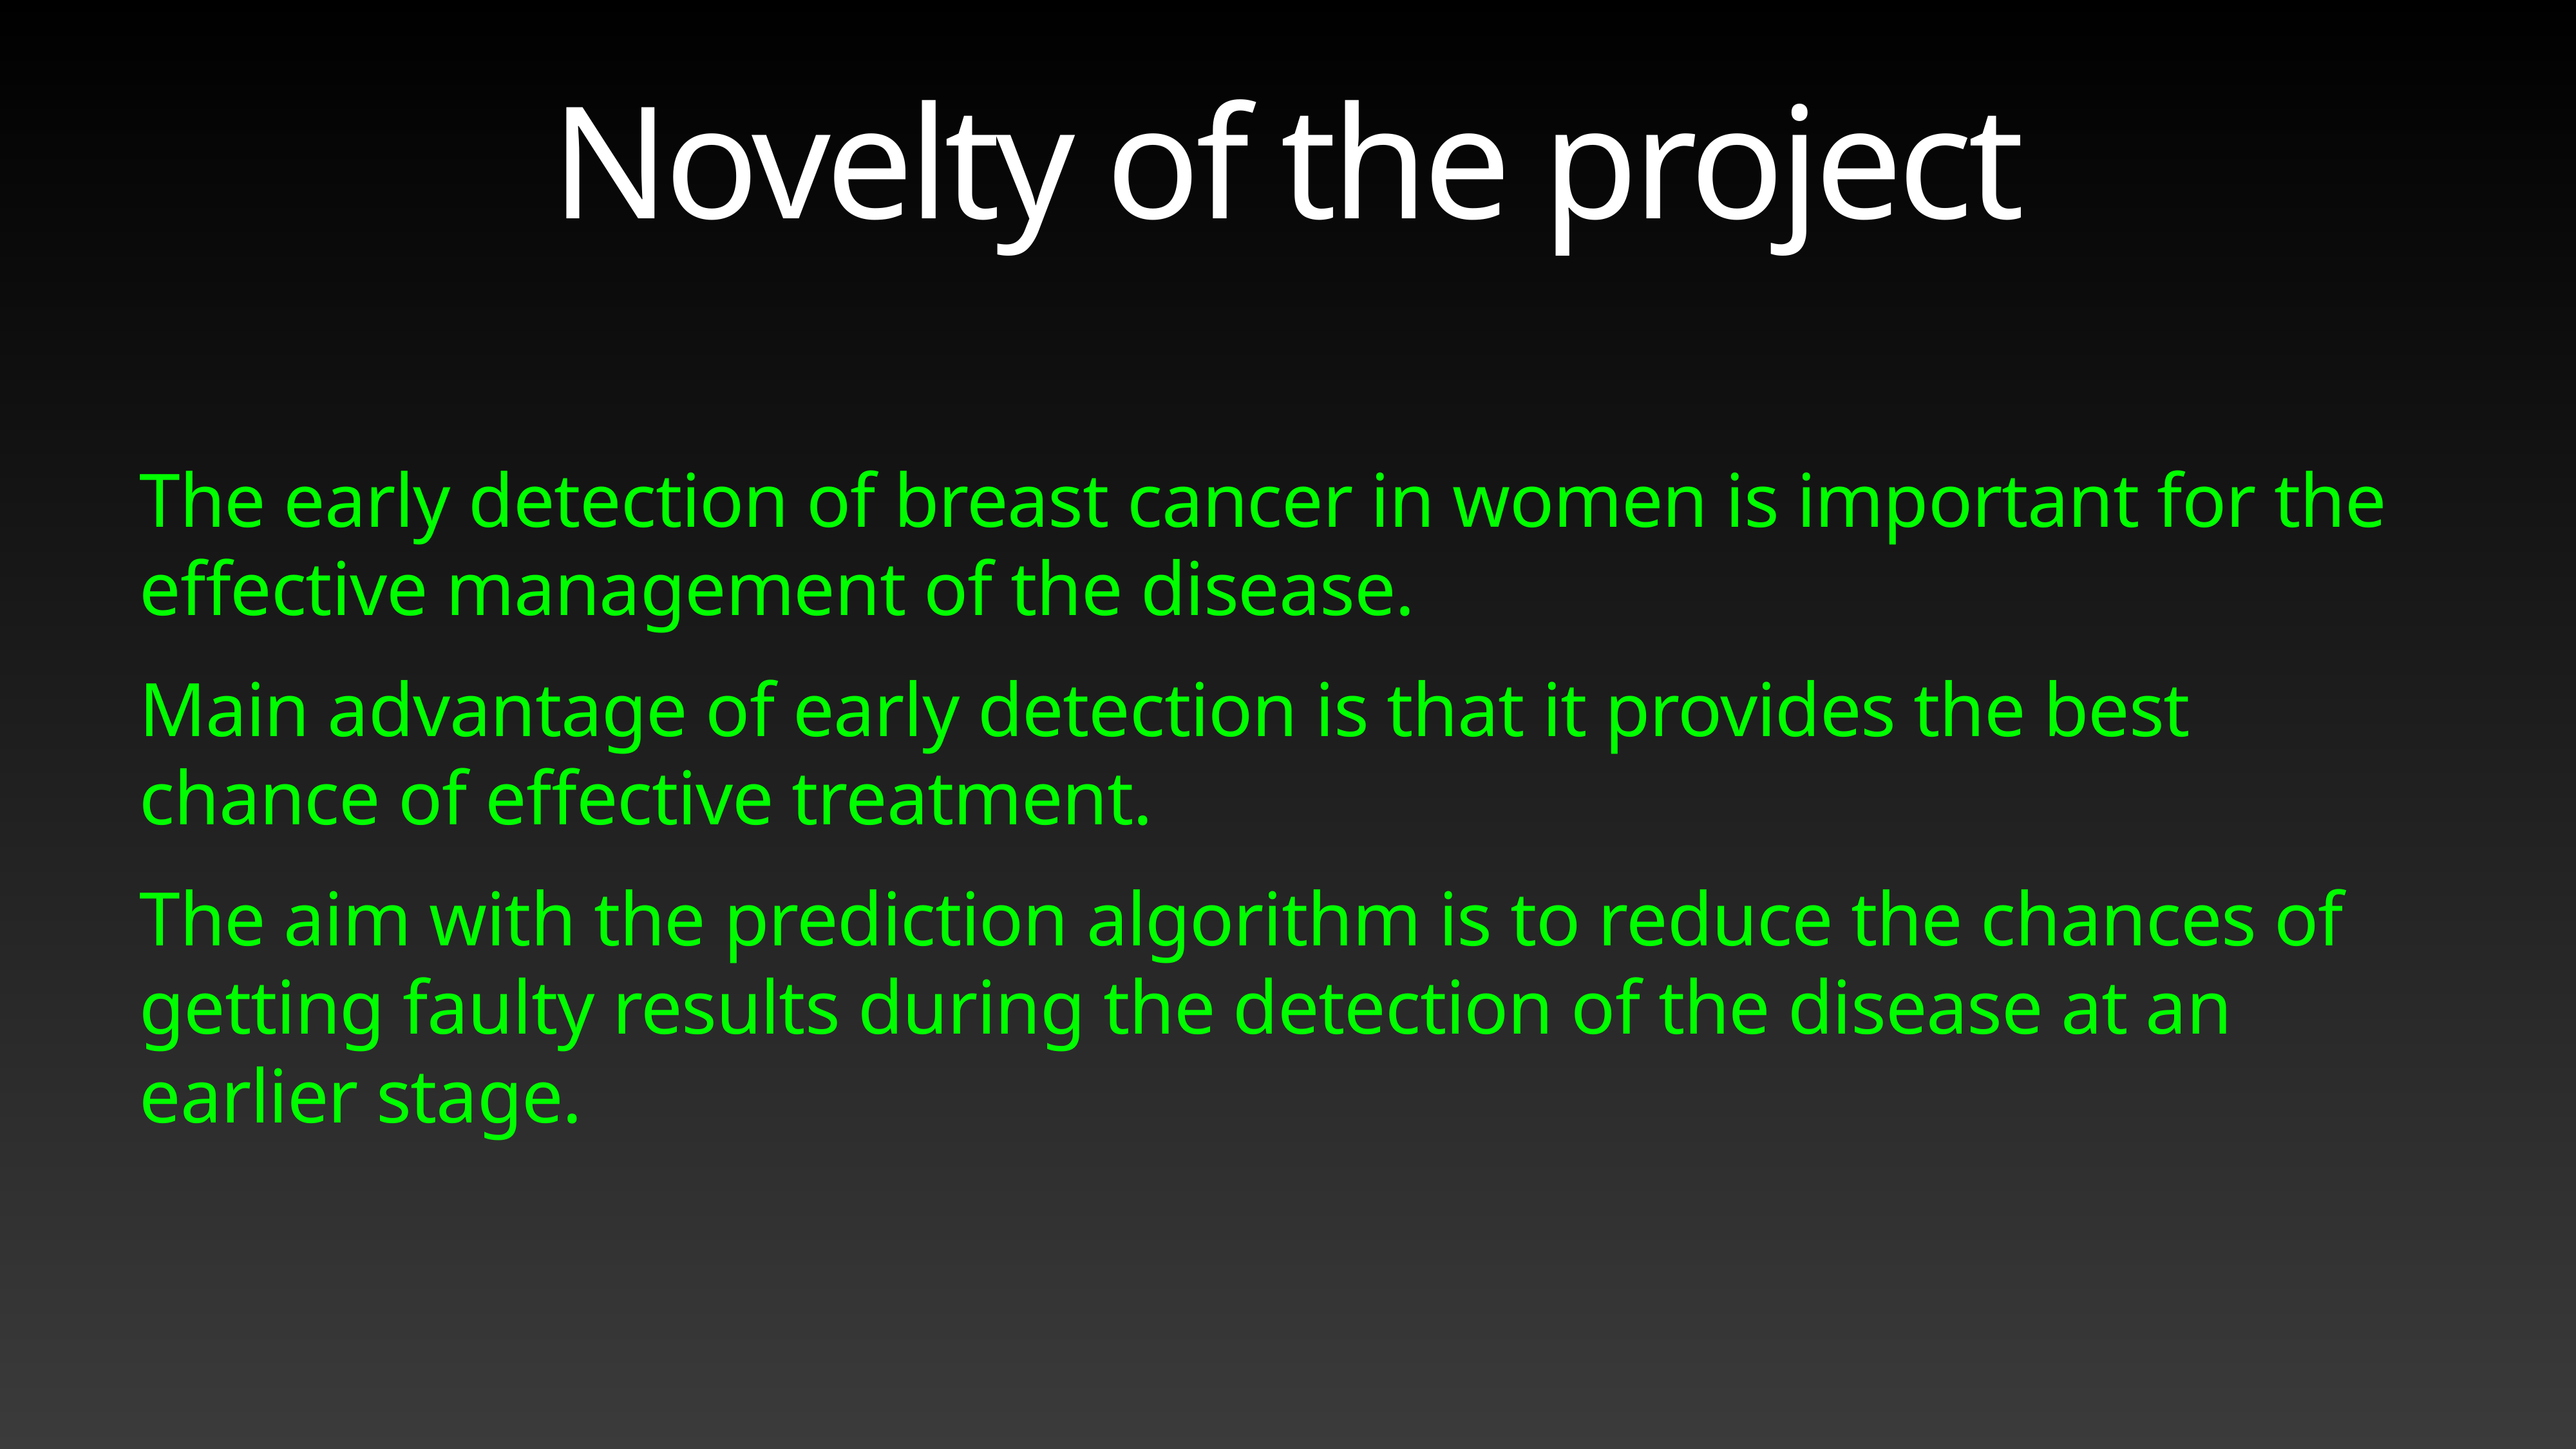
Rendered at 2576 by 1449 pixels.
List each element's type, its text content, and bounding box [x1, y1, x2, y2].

list The early detection of breast cancer in women is important for the effective management of the disease. Main advantage of early detection is that it provides the best chance of effective treatment. The aim with the prediction algorithm is to reduce the chances of getting faulty results during the detection of the disease at an earlier stage. [133, 448, 2443, 1342]
text_box Novelty of the project [545, 79, 2030, 258]
